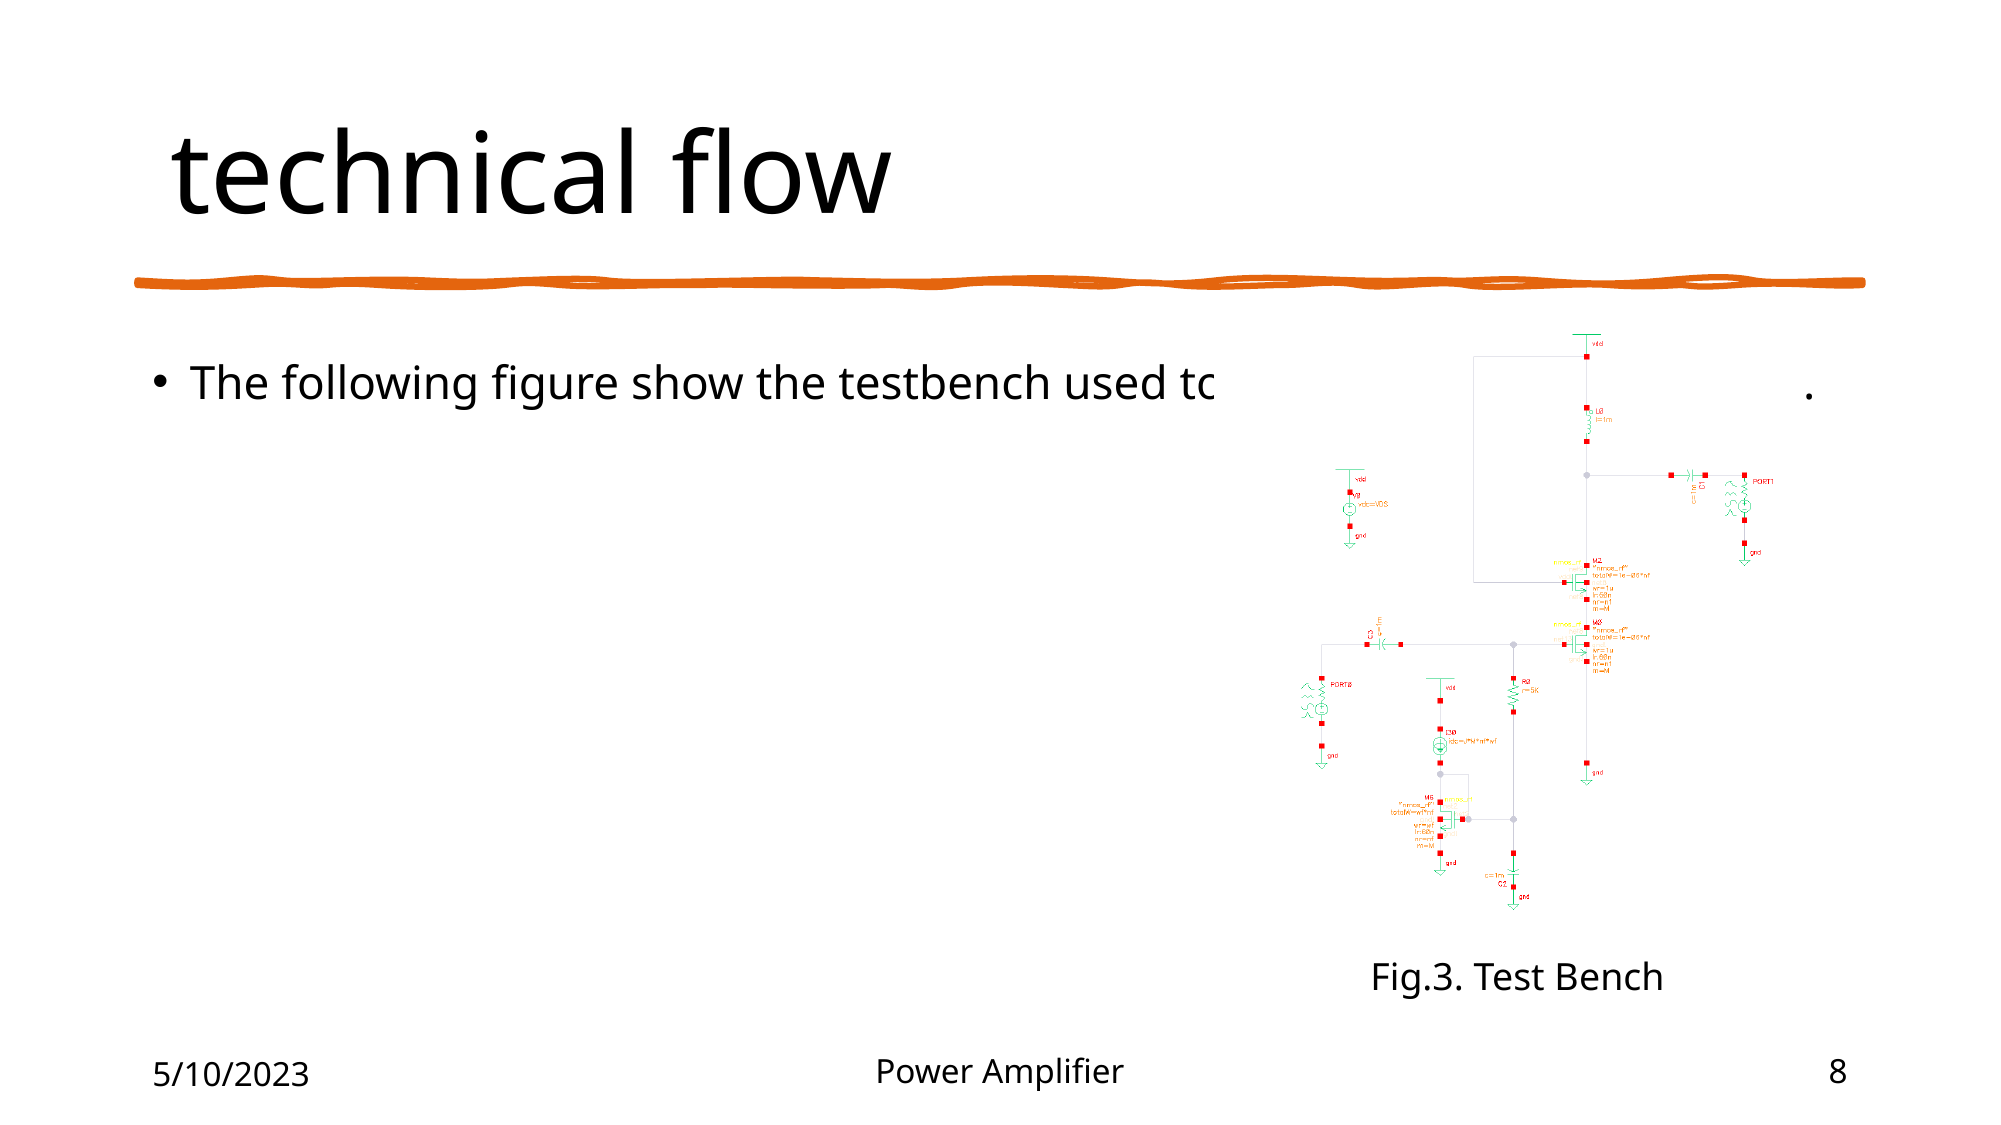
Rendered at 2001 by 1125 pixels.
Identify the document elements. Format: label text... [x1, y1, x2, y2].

title technical flow [126, 59, 1851, 278]
footer Power Amplifier [662, 1042, 1338, 1103]
slide_number 8 [1412, 1042, 1863, 1103]
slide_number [137, 1042, 588, 1103]
list The following figure show the testbench used to go on the design of the PA. [137, 340, 1893, 1014]
text_box Fig.3. Test Bench [1229, 945, 1806, 1005]
picture [1214, 328, 1806, 926]
